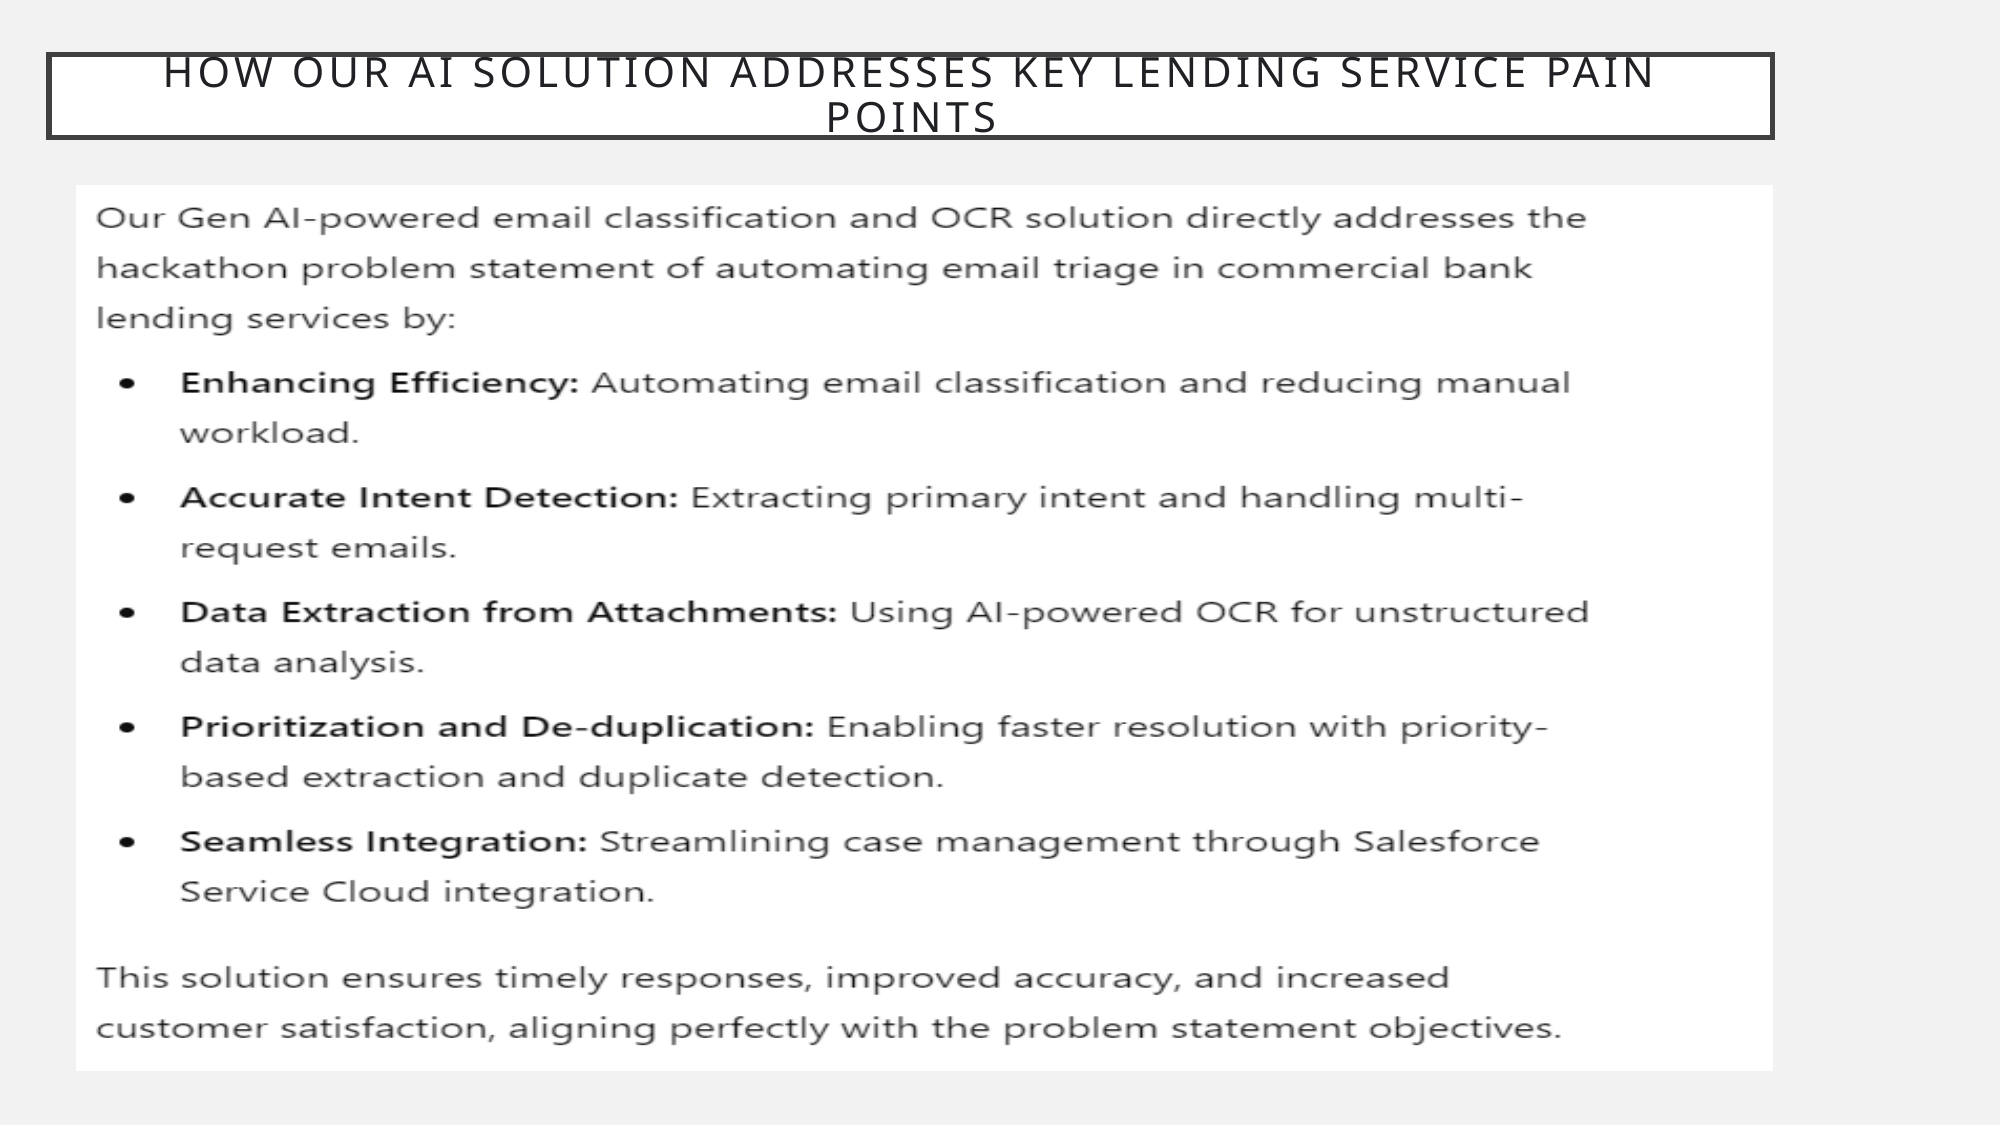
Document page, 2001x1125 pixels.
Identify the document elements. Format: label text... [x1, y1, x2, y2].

picture [76, 185, 1773, 1071]
title How Our AI Solution Addresses Key Lending Service Pain Points [46, 52, 1775, 140]
